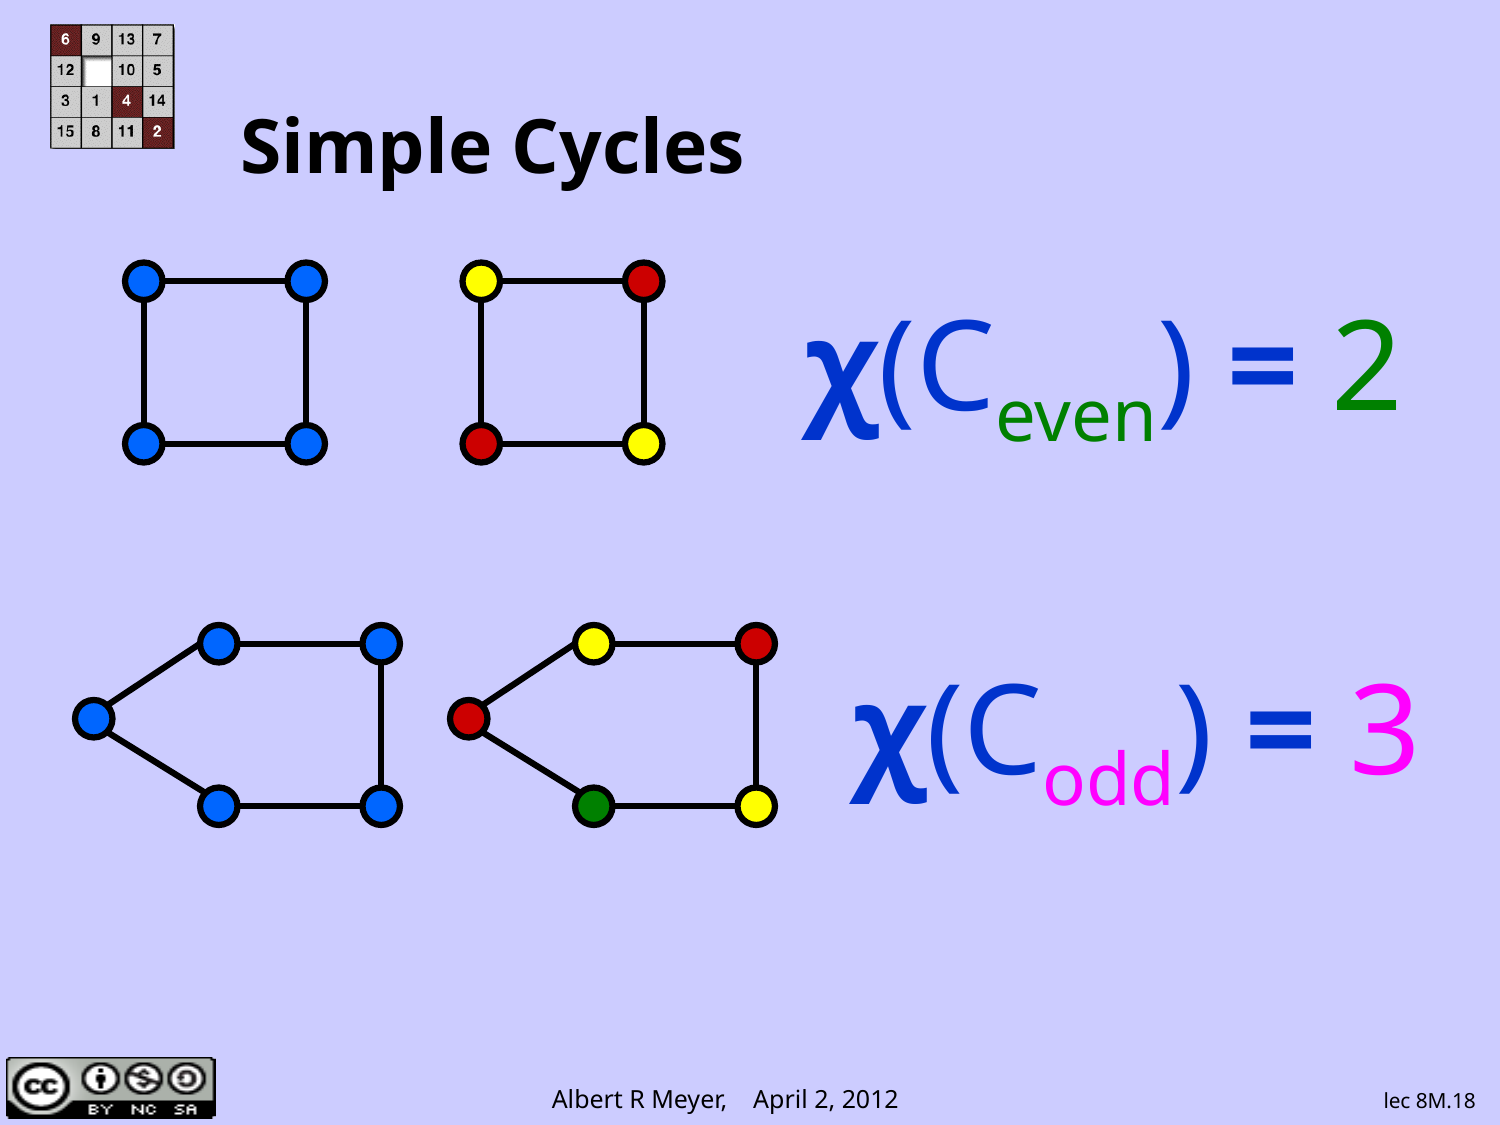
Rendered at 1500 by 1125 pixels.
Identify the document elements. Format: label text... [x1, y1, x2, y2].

picture [6, 1057, 216, 1119]
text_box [462, 262, 663, 463]
slide_number lec 8M.18 [1247, 1079, 1491, 1121]
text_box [449, 624, 776, 826]
text_box χ(Ceven) = 2 [789, 277, 1418, 464]
picture [50, 24, 175, 149]
text_box χ(Codd) = 3 [837, 641, 1436, 828]
title Simple Cycles [224, 49, 1463, 238]
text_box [74, 624, 401, 826]
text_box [124, 262, 326, 463]
